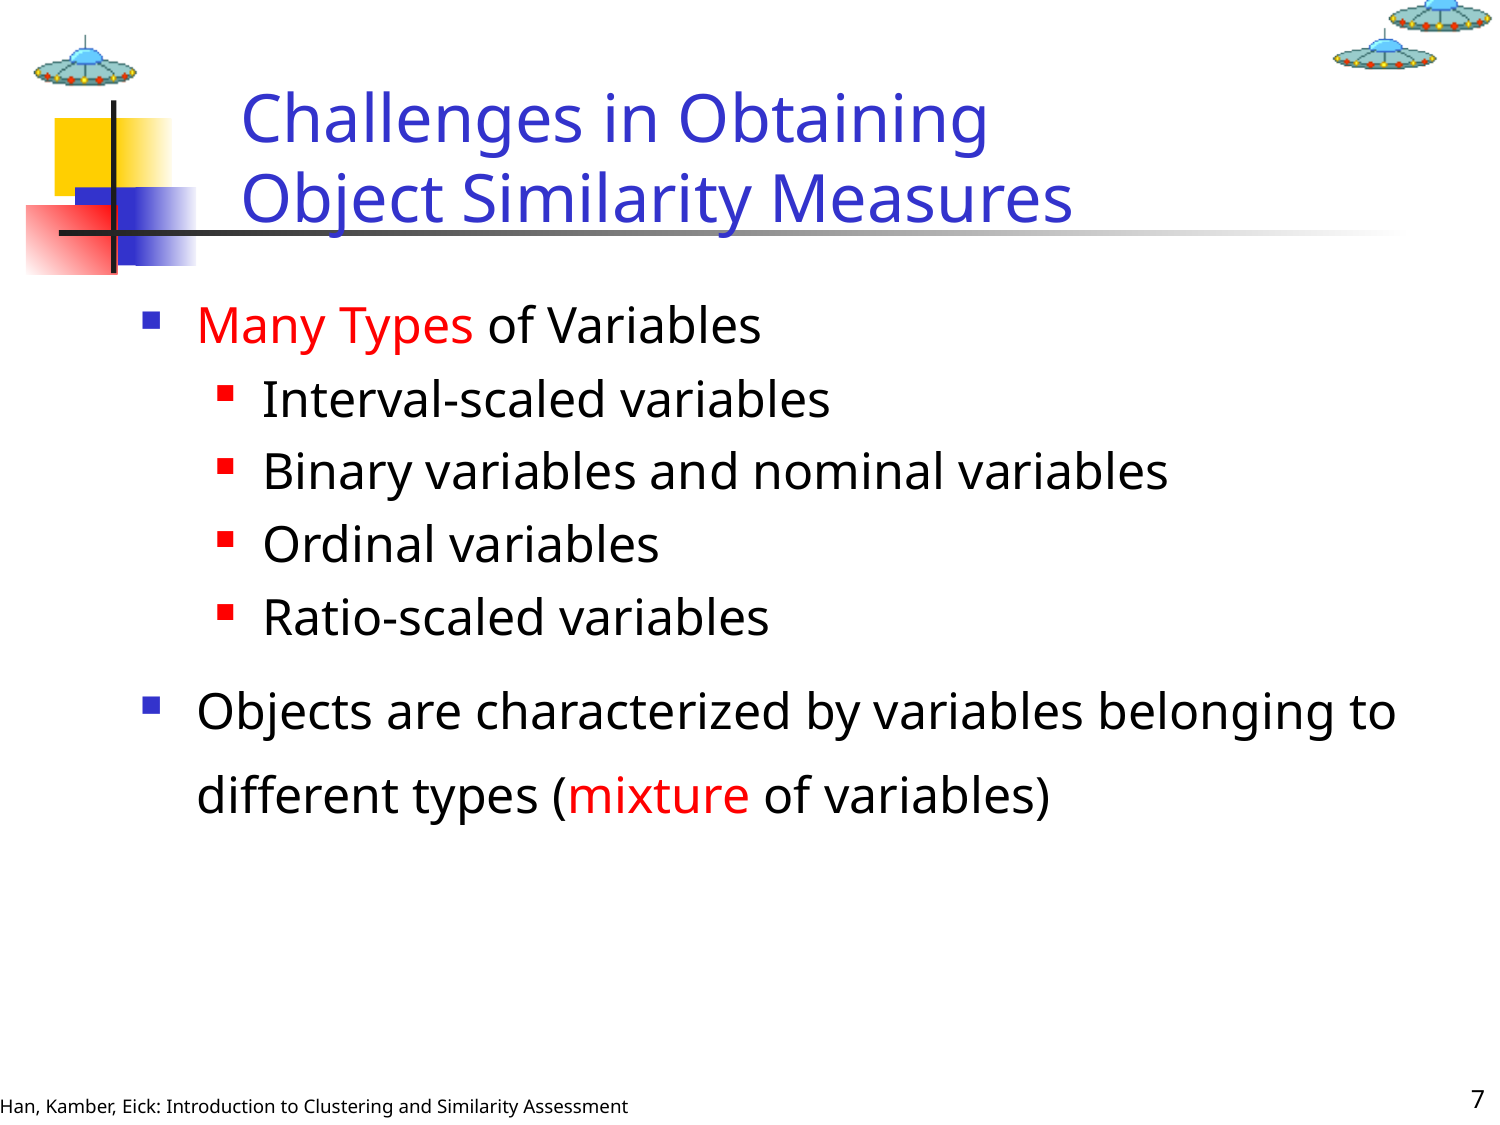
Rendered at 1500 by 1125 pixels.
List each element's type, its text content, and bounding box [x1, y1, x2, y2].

slide_number 7 [1187, 1062, 1500, 1125]
picture [1299, 0, 1500, 88]
picture [0, 0, 145, 109]
title Challenges in Obtaining Object Similarity Measures [225, 87, 1408, 225]
list Many Types of Variables Interval-scaled variables Binary variables and nominal variables Ordinal variables Ratio-scaled variables Objects are characterized by variables belonging to different types (mixture of variables) [125, 262, 1425, 1063]
